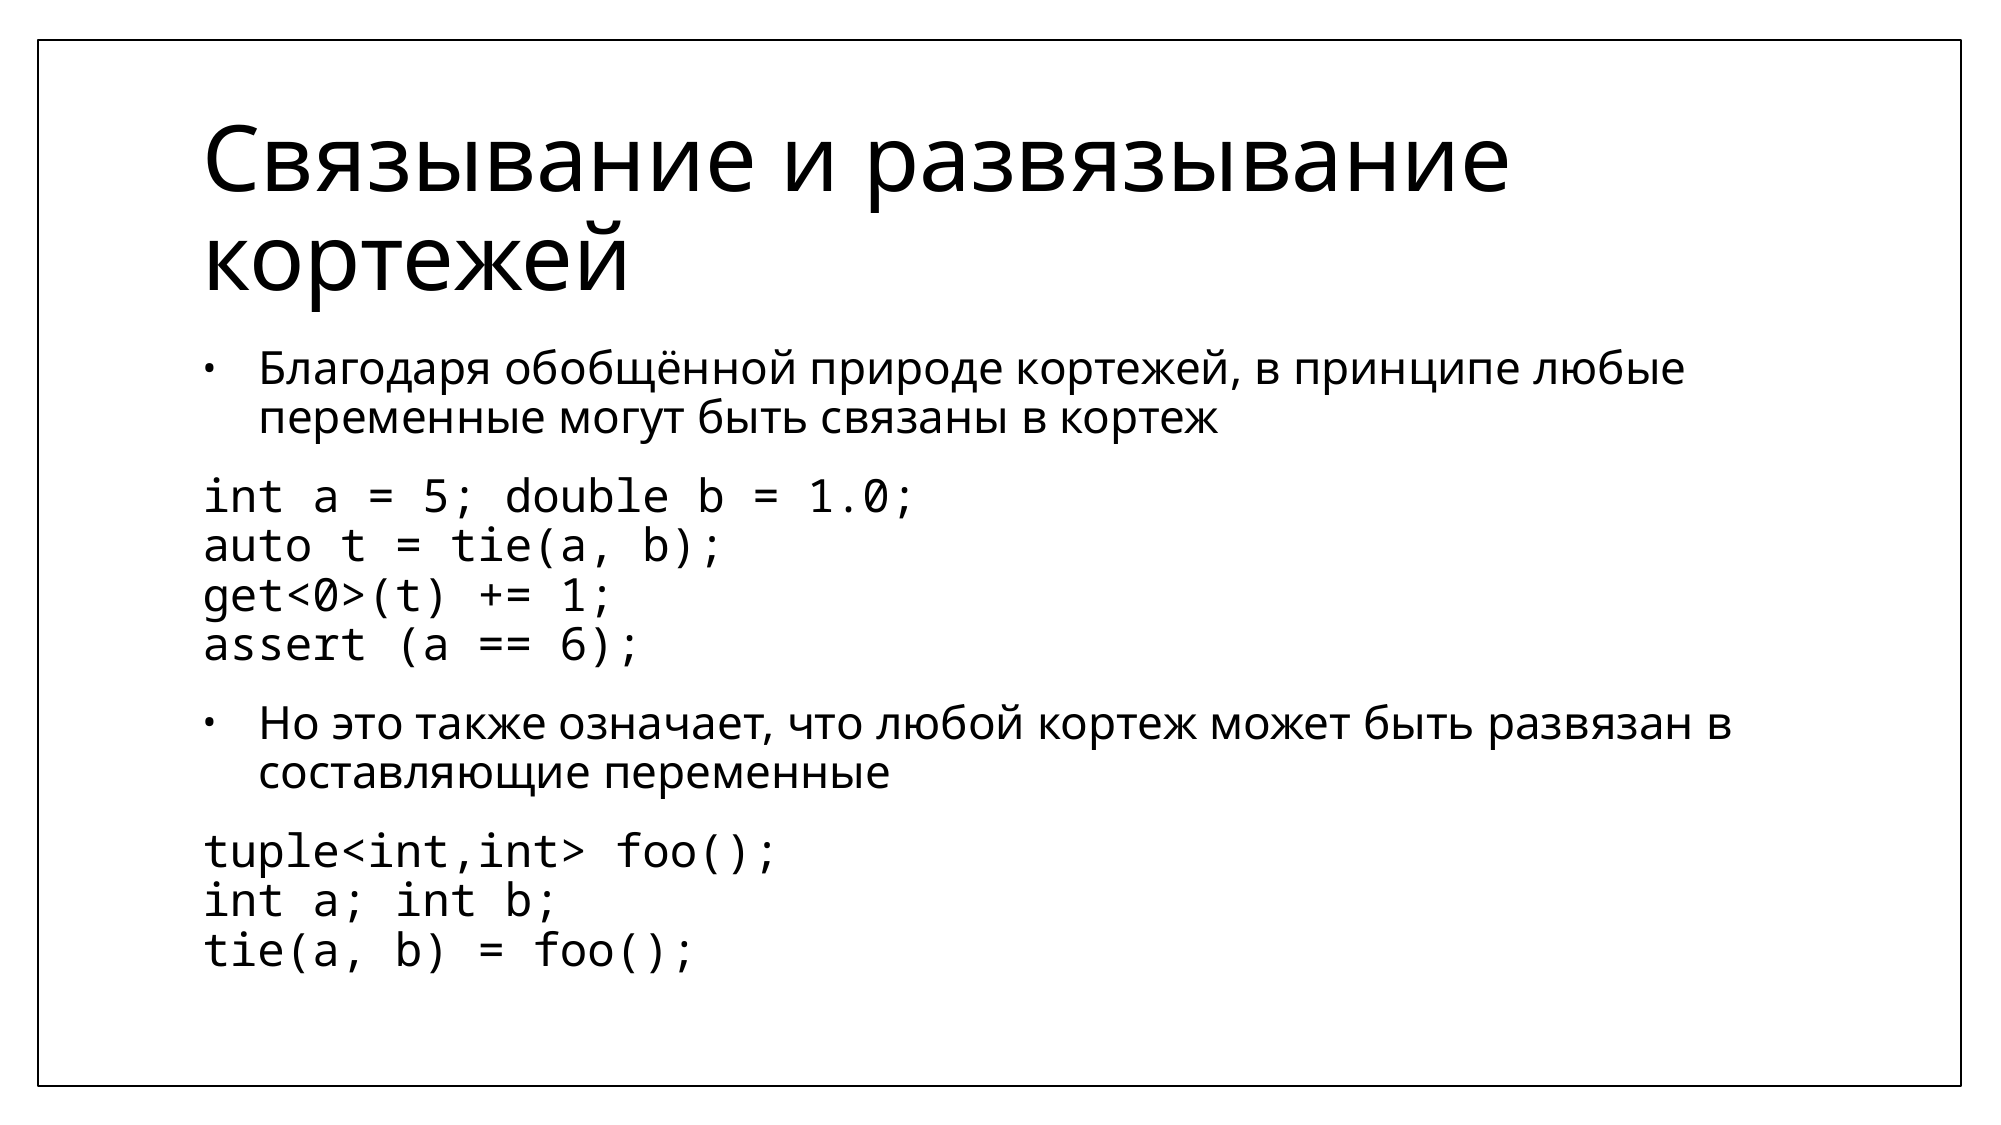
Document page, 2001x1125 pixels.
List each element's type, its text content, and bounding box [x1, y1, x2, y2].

list Благодаря обобщённой природе кортежей, в принципе любые переменные могут быть связаны в кортеж int a = 5; double b = 1.0; auto t = tie(a, b); get<0>(t) += 1; assert (a == 6); Но это также означает, что любой кортеж может быть развязан в составляющие переменные tuple<int,int> foo(); int a; int b; tie(a, b) = foo(); [187, 337, 1808, 1000]
title Связывание и развязывание кортежей [187, 99, 1808, 323]
